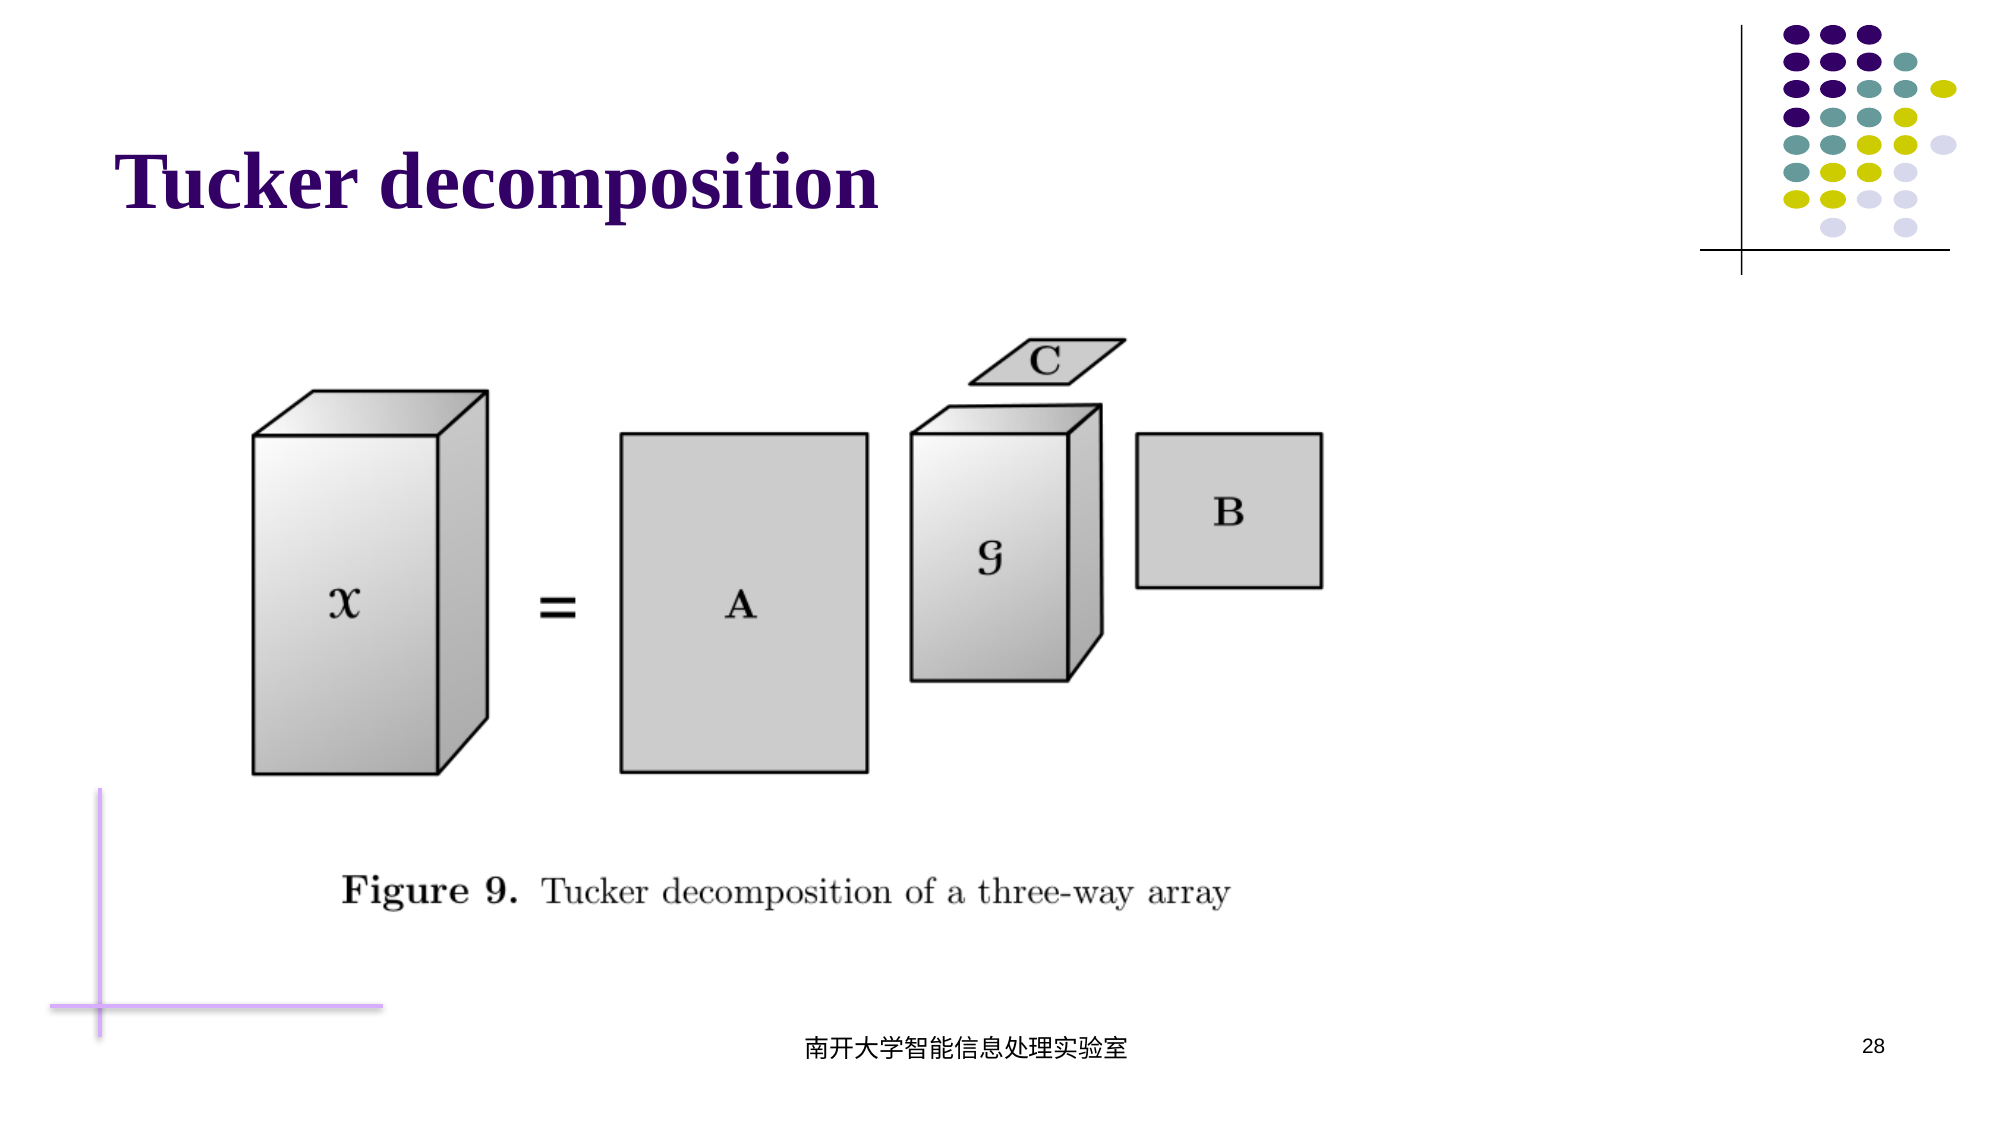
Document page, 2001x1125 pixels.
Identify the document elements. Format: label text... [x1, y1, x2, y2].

title Tucker decomposition [99, 20, 1750, 233]
footer 南开大学智能信息处理实验室 [99, 1025, 1433, 1100]
slide_number 28 [1433, 1025, 1900, 1100]
picture [161, 252, 1434, 959]
